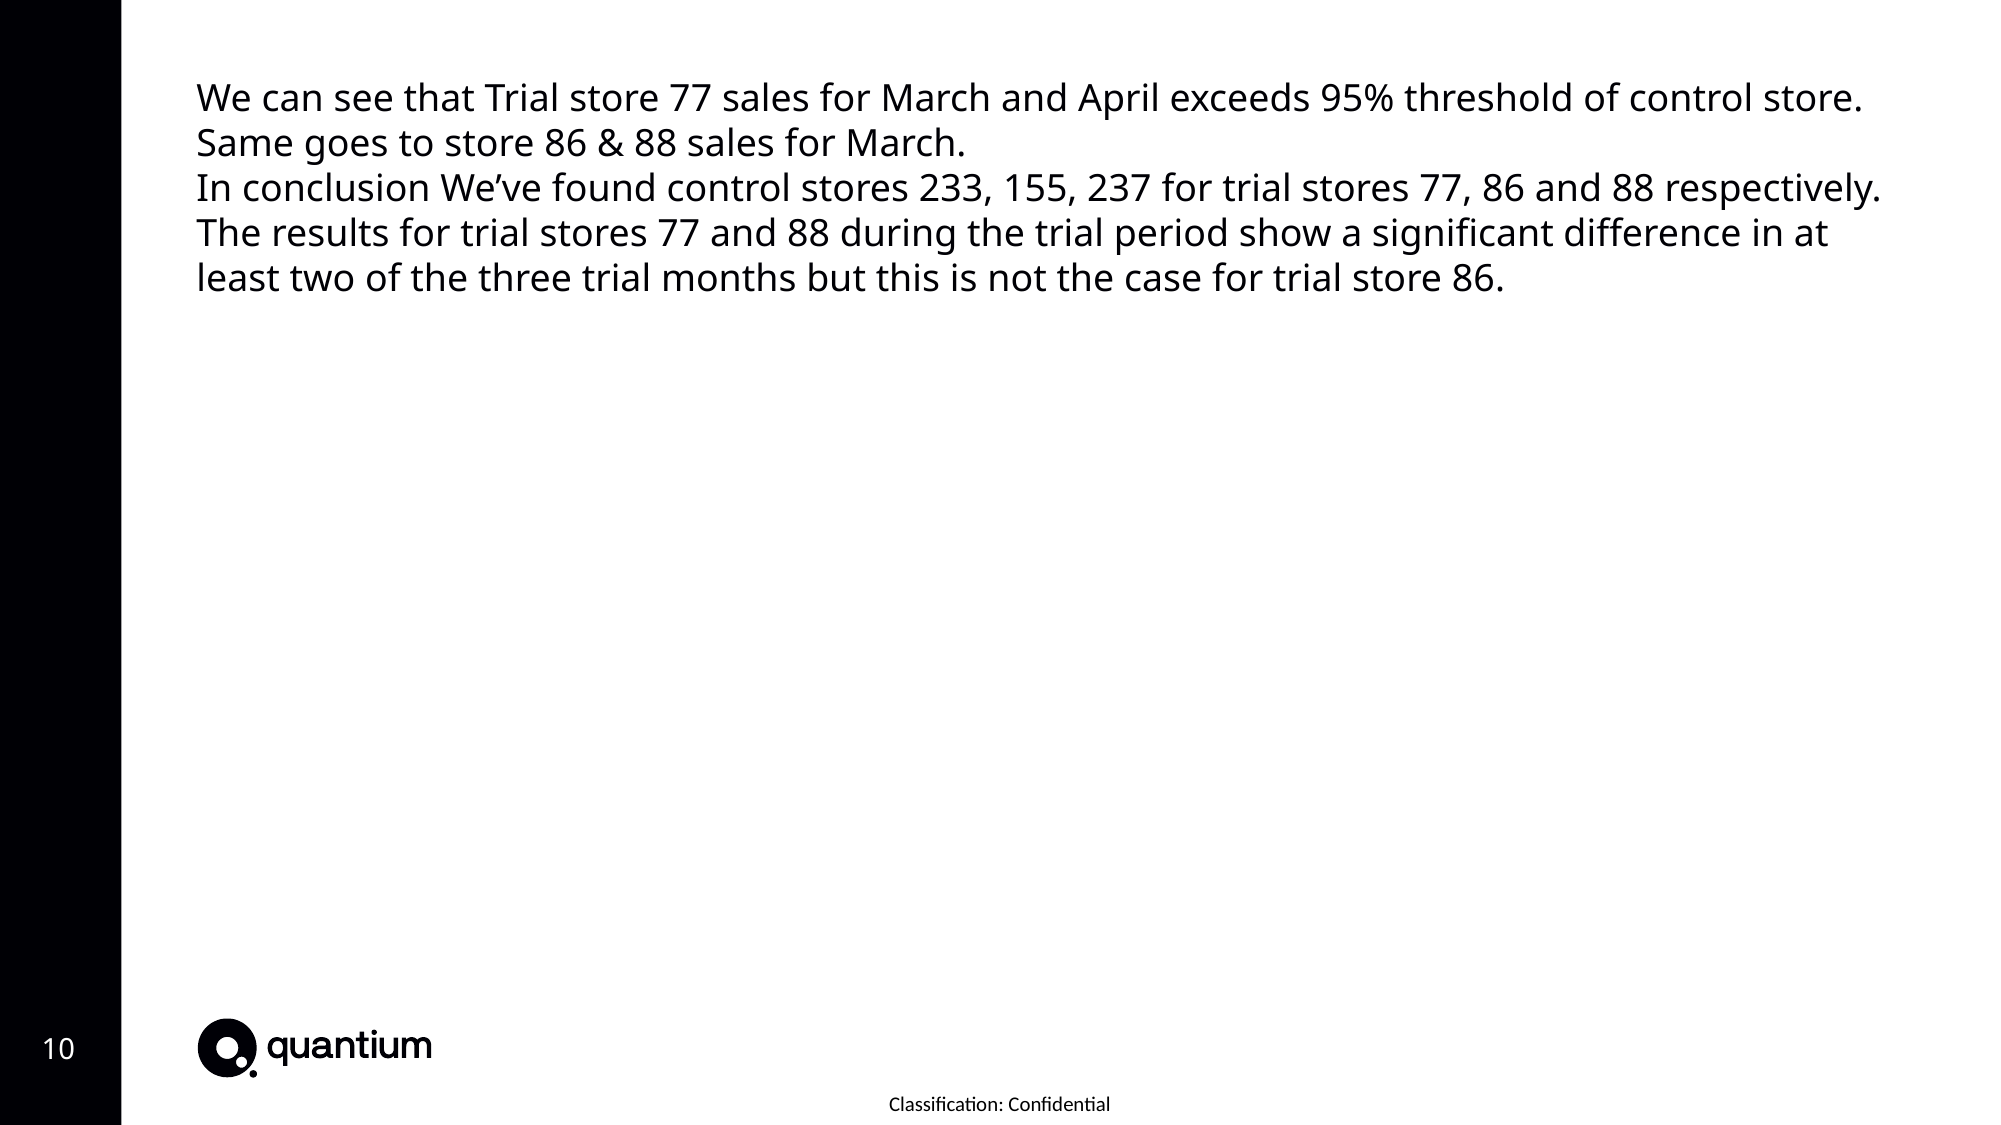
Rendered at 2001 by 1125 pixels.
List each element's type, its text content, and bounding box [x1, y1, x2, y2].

list We can see that Trial store 77 sales for March and April exceeds 95% threshold of control store. Same goes to store 86 & 88 sales for March. In conclusion We’ve found control stores 233, 155, 237 for trial stores 77, 86 and 88 respectively. The results for trial stores 77 and 88 during the trial period show a significant difference in at least two of the three trial months but this is not the case for trial store 86. [196, 74, 1916, 210]
